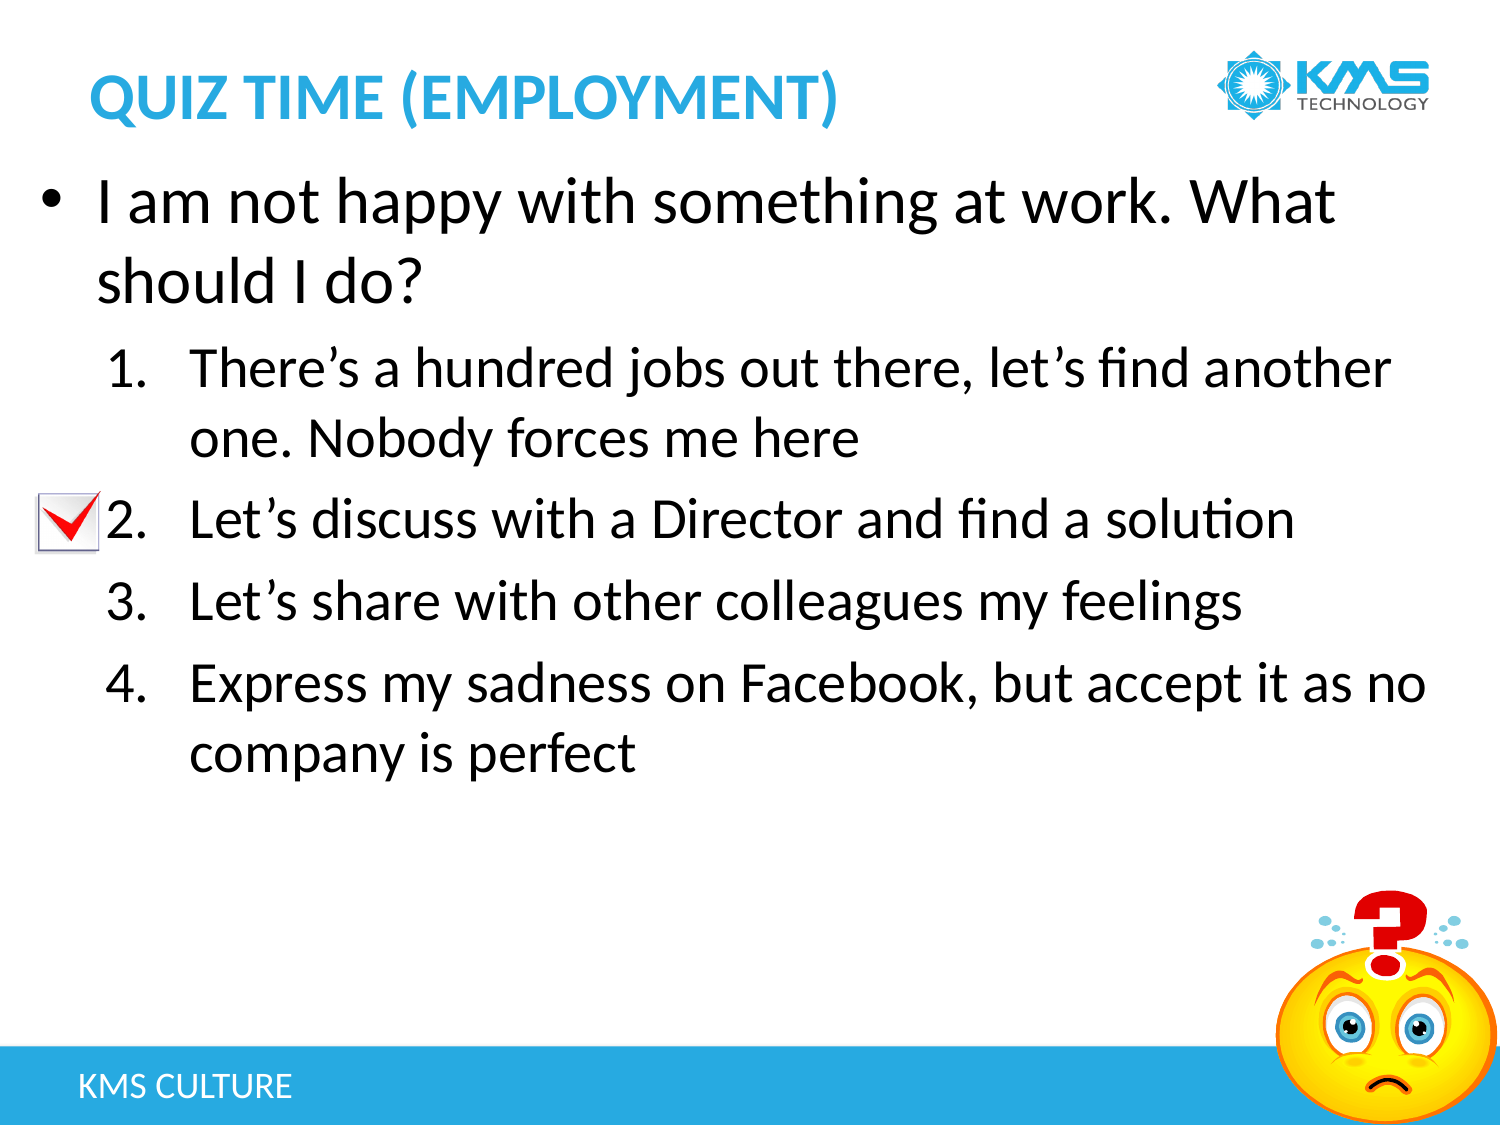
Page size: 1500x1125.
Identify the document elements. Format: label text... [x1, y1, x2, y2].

picture [1208, 45, 1436, 126]
list KMS Culture [63, 1053, 978, 1125]
picture [29, 484, 104, 559]
list I am not happy with something at work. What should I do? There’s a hundred jobs out there, let’s find another one. Nobody forces me here Let’s discuss with a Director and find a solution Let’s share with other colleagues my feelings Express my sadness on Facebook, but accept it as no company is perfect [24, 149, 1478, 893]
picture [1274, 886, 1499, 1125]
title QUIZ TIME (employment) [75, 45, 1102, 149]
